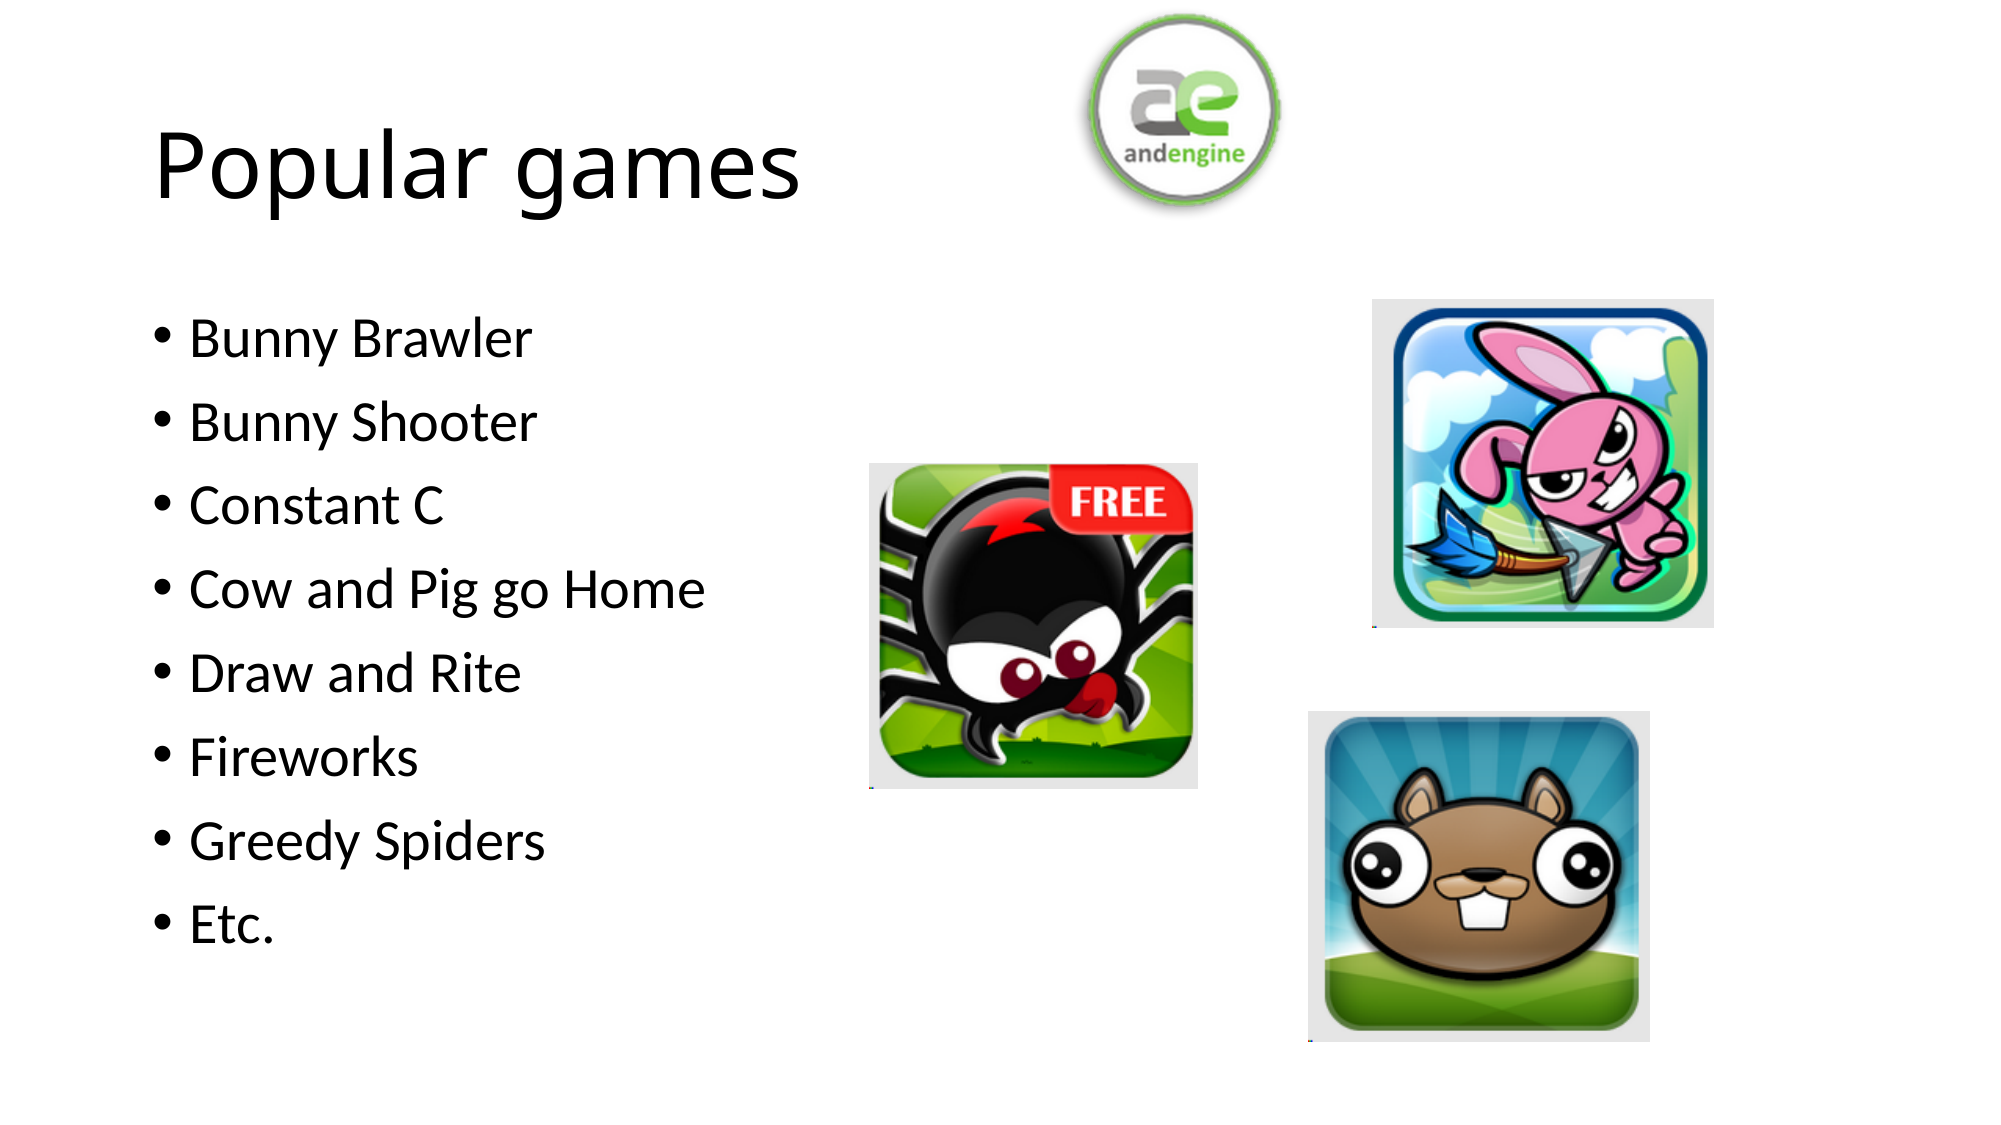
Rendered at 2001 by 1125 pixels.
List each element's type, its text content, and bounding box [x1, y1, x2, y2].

picture [1072, 8, 1293, 218]
list Bunny Brawler Bunny Shooter Constant C Cow and Pig go Home Draw and Rite Fireworks Greedy Spiders Etc. [137, 299, 1863, 1014]
picture [1308, 711, 1650, 1042]
title Popular games [137, 59, 1863, 278]
picture [1372, 299, 1714, 628]
picture [869, 463, 1198, 789]
